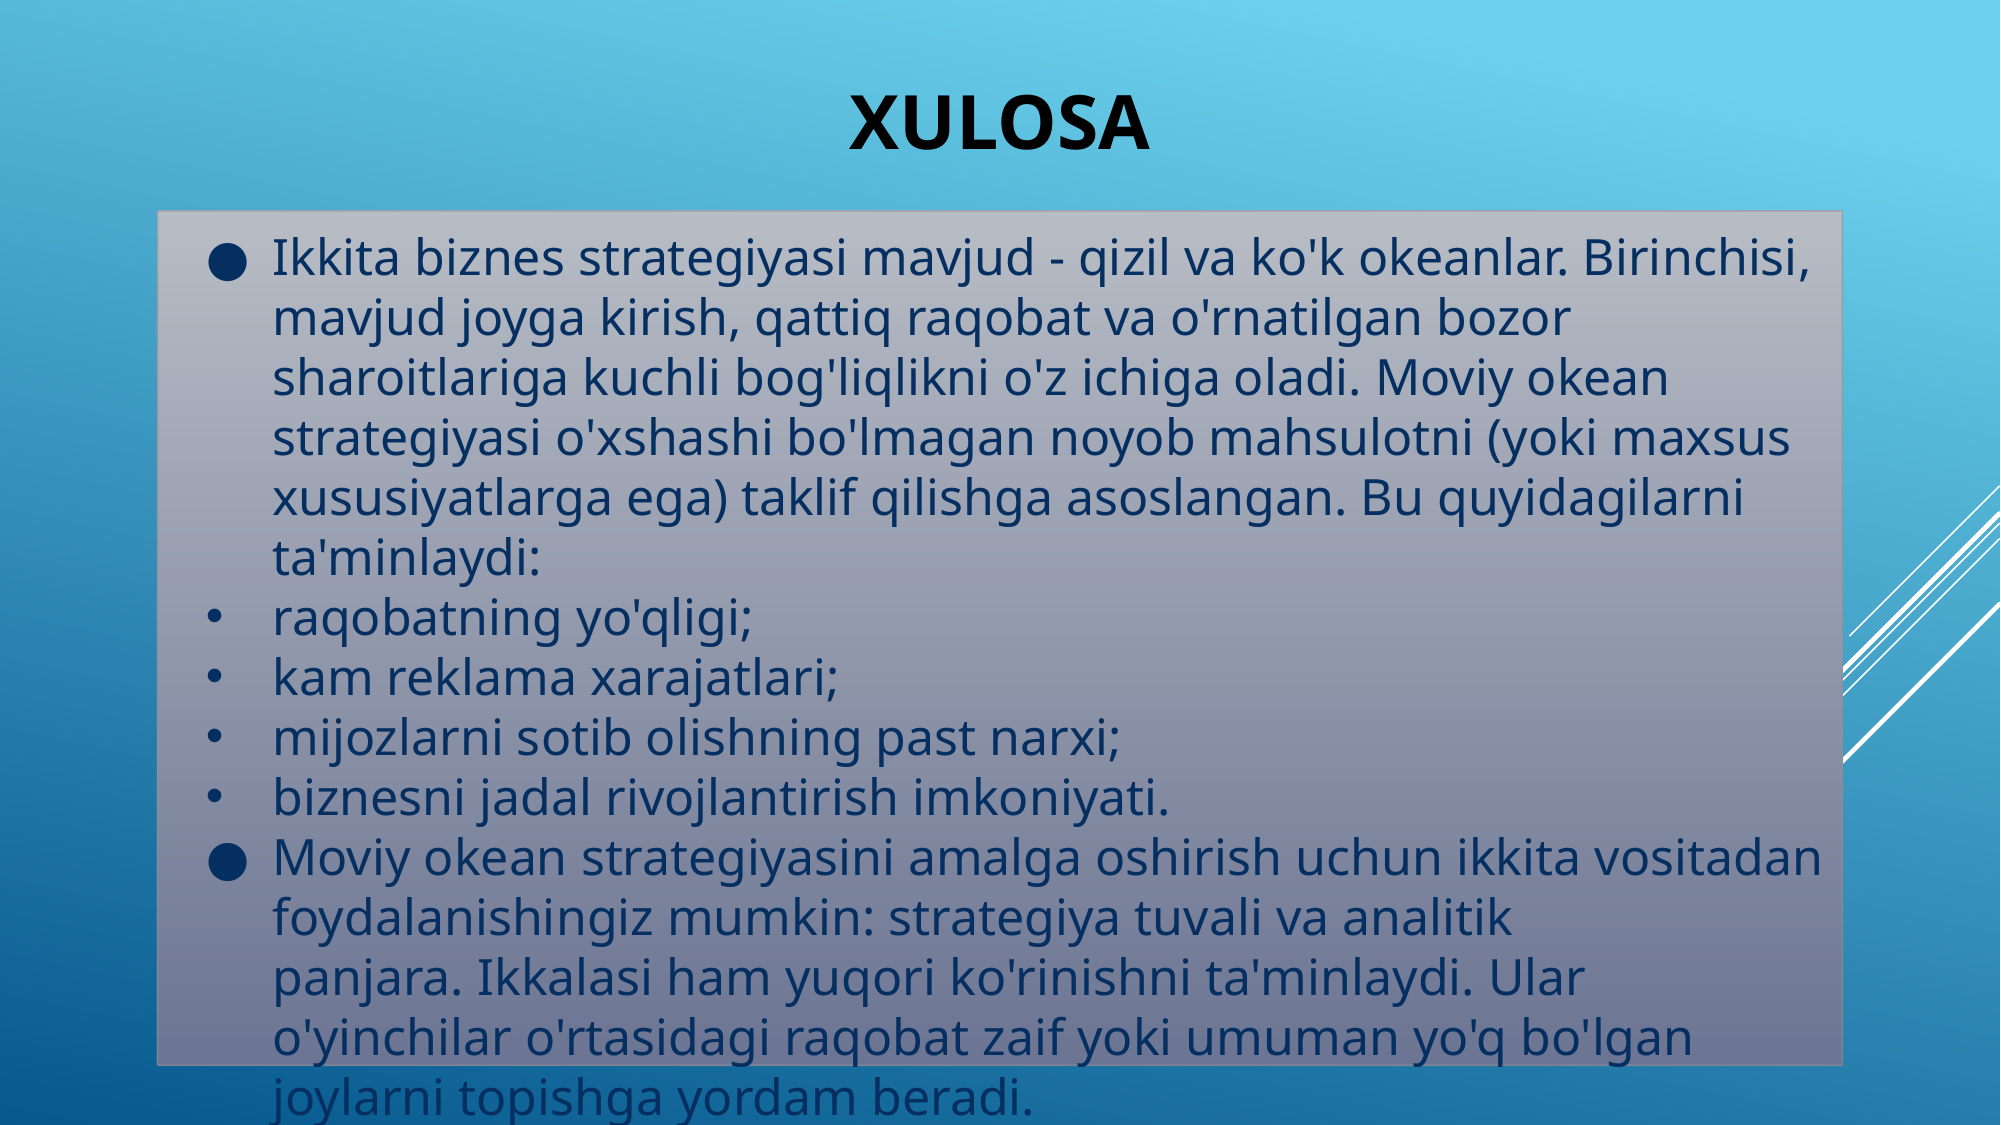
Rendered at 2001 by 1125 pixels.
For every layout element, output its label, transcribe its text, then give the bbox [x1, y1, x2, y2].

list Ikkita biznes strategiyasi mavjud - qizil va ko'k okeanlar. Birinchisi, mavjud joyga kirish, qattiq raqobat va o'rnatilgan bozor sharoitlariga kuchli bog'liqlikni o'z ichiga oladi. Moviy okean strategiyasi o'xshashi bo'lmagan noyob mahsulotni (yoki maxsus xususiyatlarga ega) taklif qilishga asoslangan. Bu quyidagilarni ta'minlaydi: raqobatning yo'qligi; kam reklama xarajatlari; mijozlarni sotib olishning past narxi; biznesni jadal rivojlantirish imkoniyati. Moviy okean strategiyasini amalga oshirish uchun ikkita vositadan foydalanishingiz mumkin: strategiya tuvali va analitik panjara. Ikkalasi ham yuqori ko'rinishni ta'minlaydi. Ular o'yinchilar o'rtasidagi raqobat zaif yoki umuman yo'q bo'lgan joylarni topishga yordam beradi. [157, 210, 1843, 1066]
title xULOSA [157, 59, 1843, 176]
